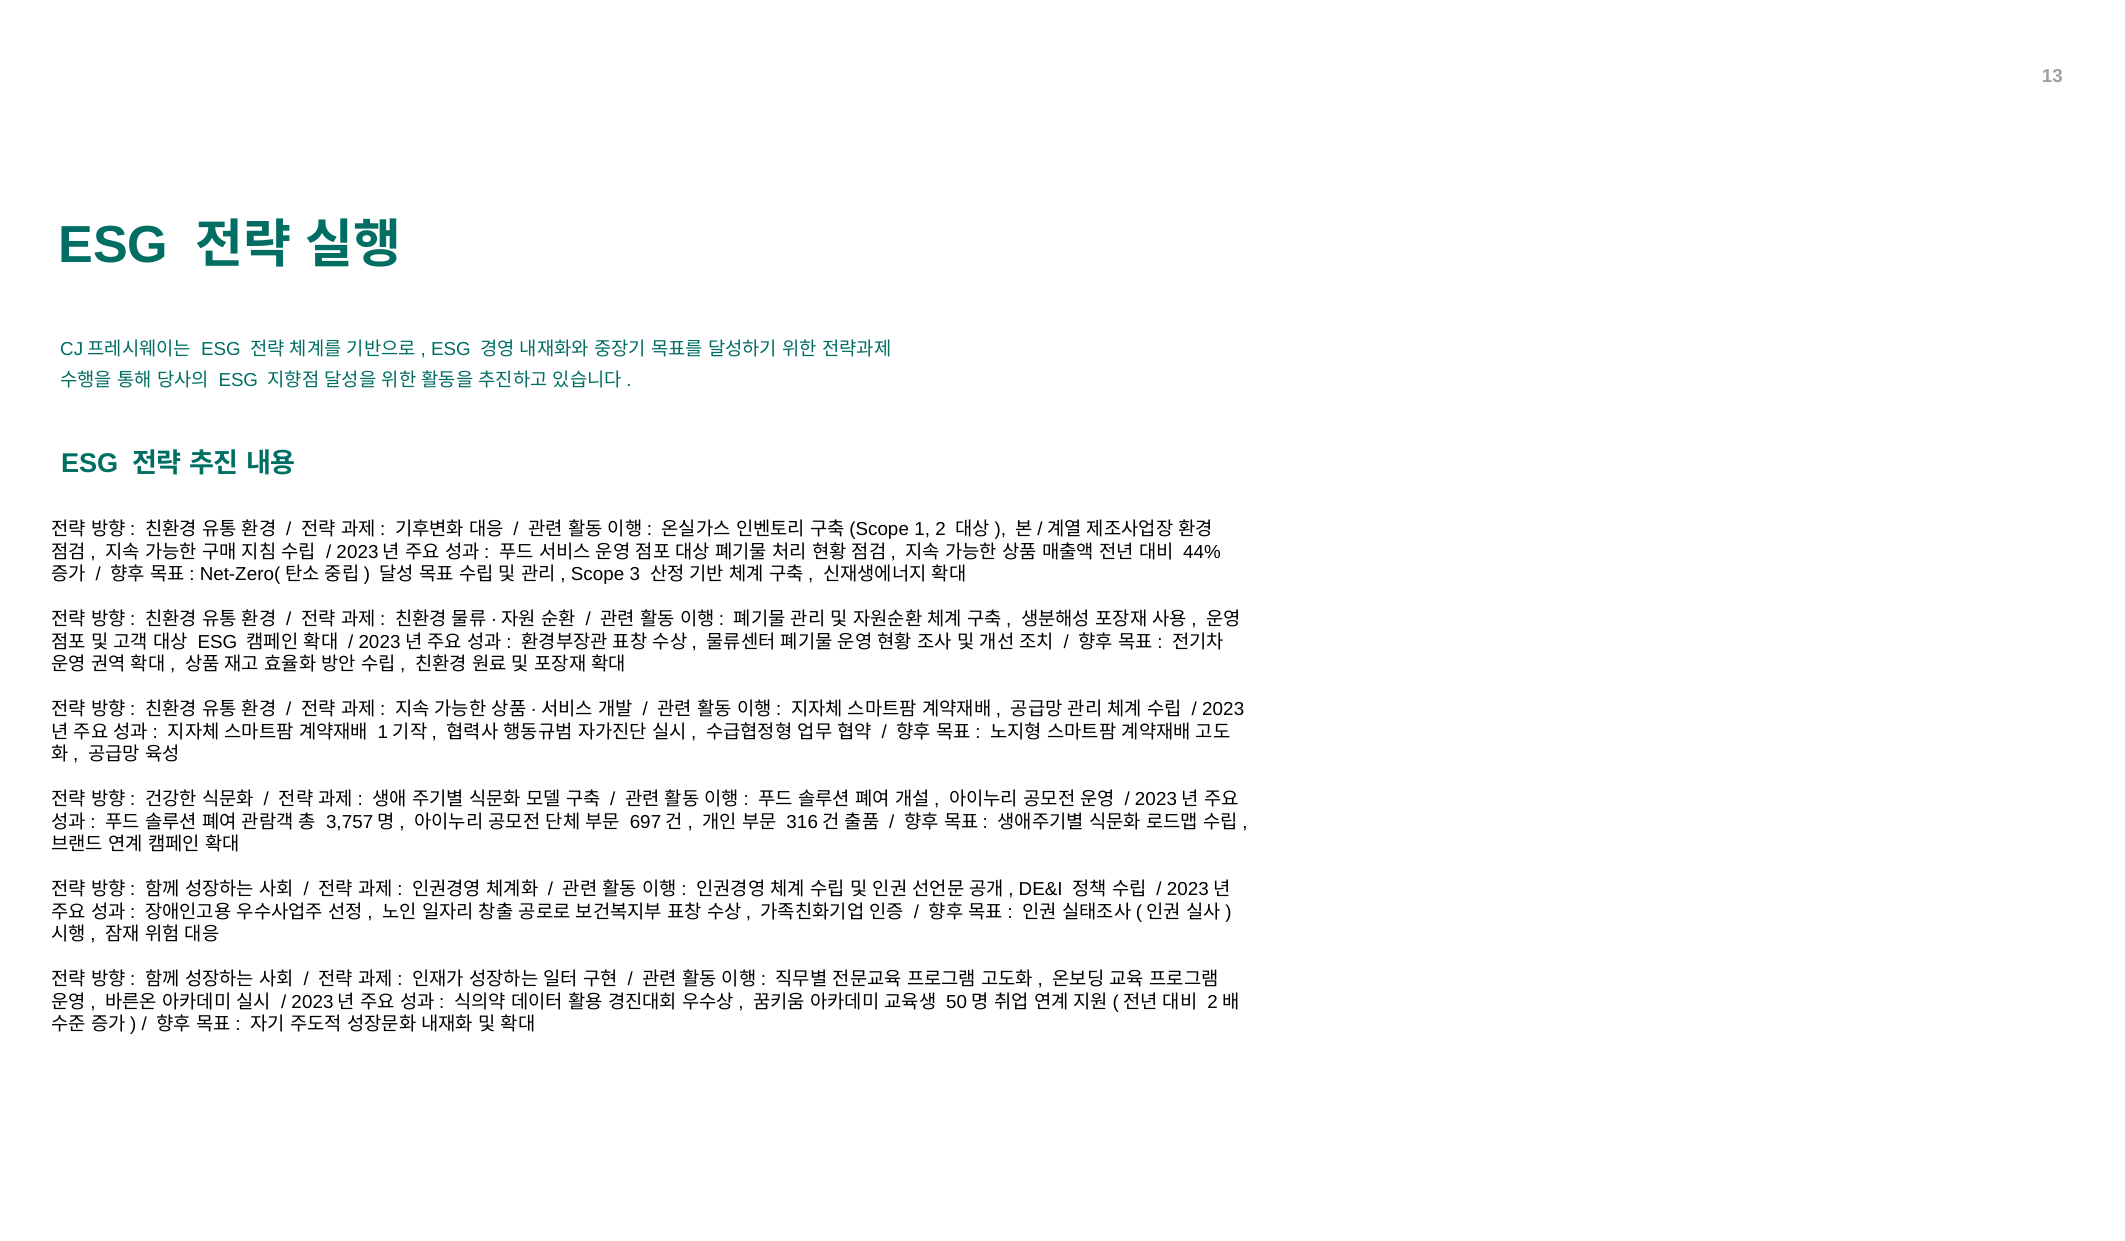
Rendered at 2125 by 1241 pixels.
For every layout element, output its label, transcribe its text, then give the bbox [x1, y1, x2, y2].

text_box CJ프레시웨이는 ESG 전략 체계를 기반으로, ESG 경영 내재화와 중장기 목표를 달성하기 위한 전략과제 수행을 통해 당사의 ESG 지향점 달성을 위한 활동을 추진하고 있습니다. [58, 326, 941, 391]
text_box ESG 전략 실행 [56, 207, 420, 273]
text_box 13 [2039, 61, 2069, 86]
text_box ESG 전략 추진 내용 [58, 442, 309, 478]
text_box 전략 방향: 친환경 유통 환경 / 전략 과제: 기후변화 대응 / 관련 활동 이행: 온실가스 인벤토리 구축(Scope 1, 2 대상), 본/계열 제조사업장 환경 점검, 지속 가능한 구매 지침 수립 / 2023년 주요 성과: 푸드 서비스 운영 점포 대상 폐기물 처리 현황 점검, 지속 가능한 상품 매출액 전년 대비 44% 증가 / 향후 목표: Net-Zero(탄소 중립) 달성 목표 수립 및 관리, Scope 3 산정 기반 체계 구축, 신재생에너지 확대 전략 방향: 친환경 유통 환경 / 전략 과제: 친환경 물류·자원 순환 / 관련 활동 이행: 폐기물 관리 및 자원순환 체계 구축, 생분해성 포장재 사용, 운영 점포 및 고객 대상 ESG 캠페인 확대 / 2023년 주요 성과: 환경부장관 표창 수상, 물류센터 폐기물 운영 현황 조사 및 개선 조치 / 향후 목표: 전기차 운영 권역 확대, 상품 재고 효율화 방안 수립, 친환경 원료 및 포장재 확대 전략 방향: 친환경 유통 환경 / 전략 과제: 지속 가능한 상품·서비스 개발 / 관련 활동 이행: 지자체 스마트팜 계약재배, 공급망 관리 체계 수립 / 2023년 주요 성과: 지자체 스마트팜 계약재배 1기작, 협력사 행동규범 자가진단 실시, 수급협정형 업무 협약 / 향후 목표: 노지형 스마트팜 계약재배 고도화, 공급망 육성 전략 방향: 건강한 식문화 / 전략 과제: 생애 주기별 식문화 모델 구축 / 관련 활동 이행: 푸드 솔루션 폐여 개설, 아이누리 공모전 운영 / 2023년 주요 성과: 푸드 솔루션 폐여 관람객 총 3,757명, 아이누리 공모전 단체 부문 697건, 개인 부문 316건 출품 / 향후 목표: 생애주기별 식문화 로드맵 수립, 브랜드 연계 캠페인 확대 전략 방향: 함께 성장하는 사회 / 전략 과제: 인권경영 체계화 / 관련 활동 이행: 인권경영 체계 수립 및 인권 선언문 공개, DE&I 정책 수립 / 2023년 주요 성과: 장애인고용 우수사업주 선정, 노인 일자리 창출 공로로 보건복지부 표창 수상, 가족친화기업 인증 / 향후 목표: 인권 실태조사(인권 실사) 시행, 잠재 위험 대응 전략 방향: 함께 성장하는 사회 / 전략 과제: 인재가 성장하는 일터 구현 / 관련 활동 이행: 직무별 전문교육 프로그램 고도화, 온보딩 교육 프로그램 운영, 바른온 아카데미 실시 / 2023년 주요 성과: 식의약 데이터 활용 경진대회 우수상, 꿈키움 아카데미 교육생 50명 취업 연계 지원(전년 대비 2배 수준 증가) / 향후 목표: 자기 주도적 성장문화 내재화 및 확대 [36, 509, 1267, 1042]
